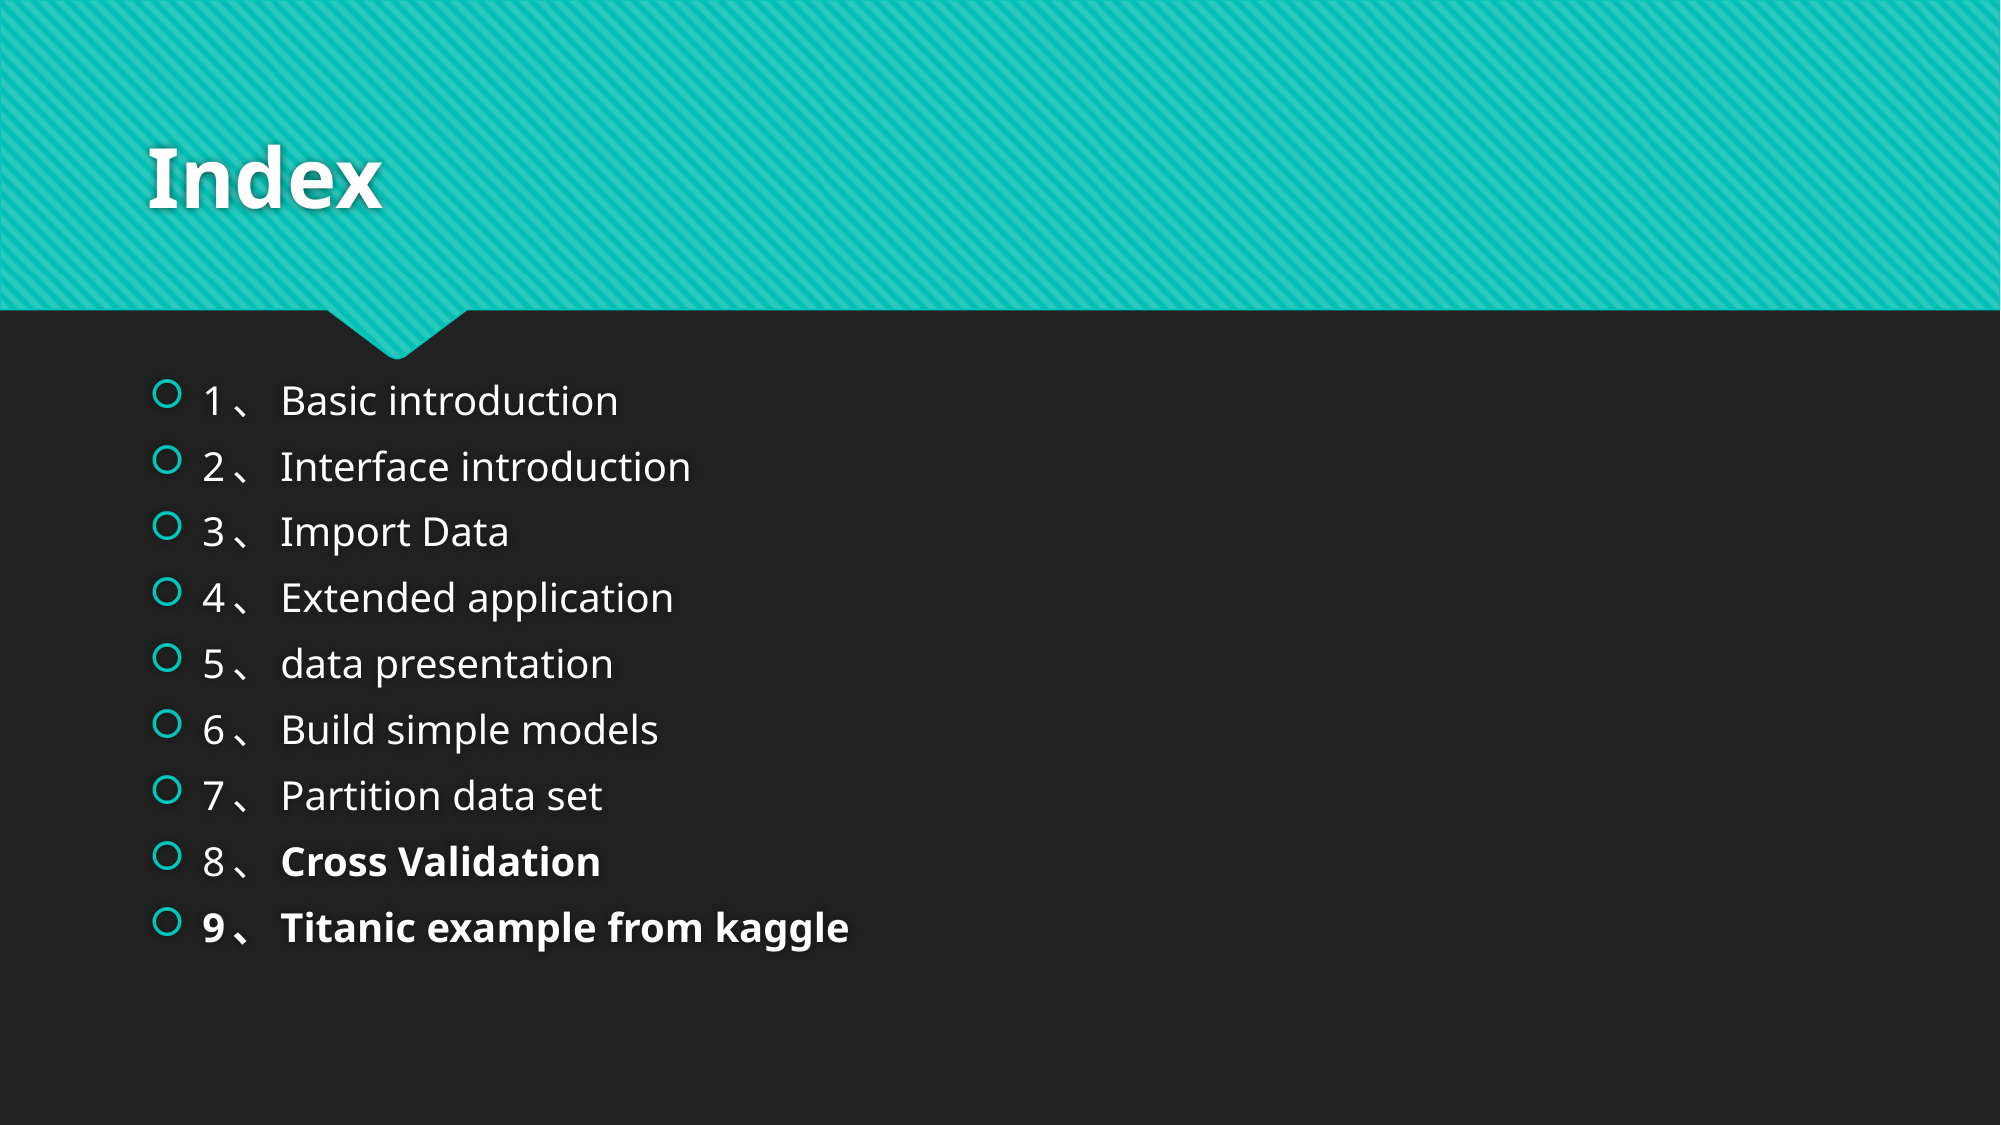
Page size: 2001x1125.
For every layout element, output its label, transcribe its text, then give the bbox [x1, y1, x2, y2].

title Index [132, 73, 1868, 233]
list 1、Basic introduction 2、Interface introduction 3、Import Data 4、Extended application 5、data presentation 6、Build simple models 7、Partition data set 8、Cross Validation 9、Titanic example from kaggle [134, 364, 1866, 962]
